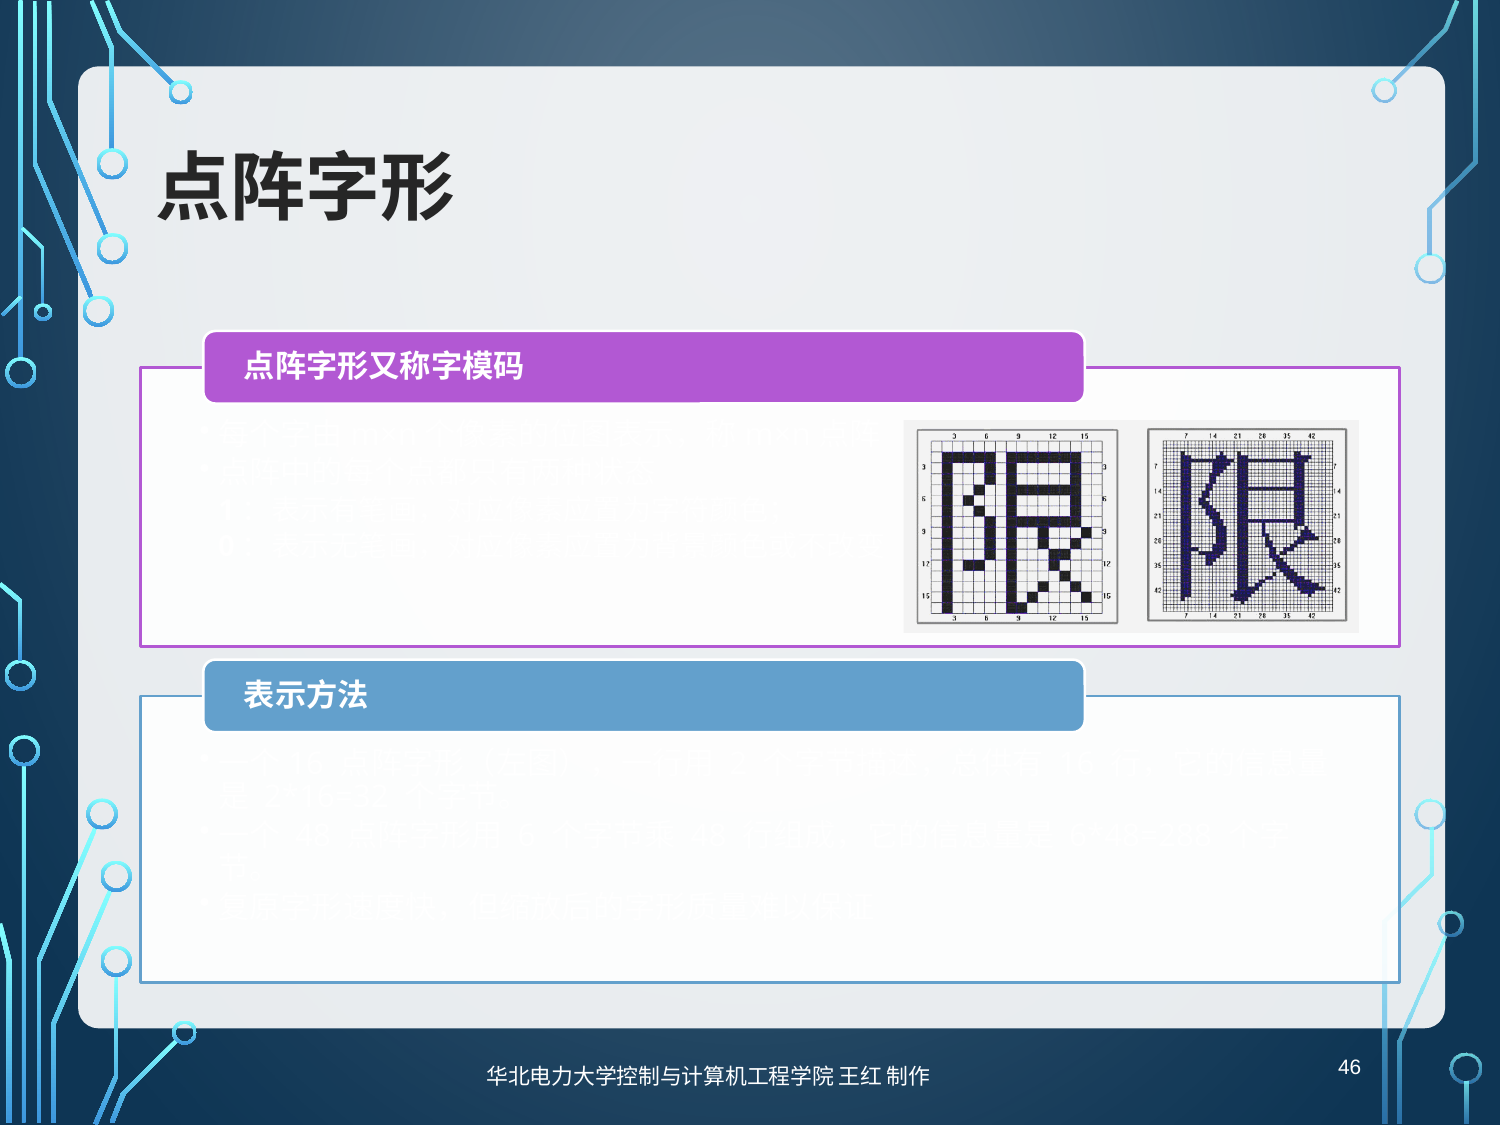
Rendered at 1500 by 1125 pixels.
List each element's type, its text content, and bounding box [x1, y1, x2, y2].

footer 华北电力大学控制与计算机工程学院 王红 制作 [324, 1046, 1093, 1106]
picture [903, 420, 1360, 633]
slide_number 46 [1281, 1045, 1376, 1106]
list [140, 314, 1400, 1000]
title 点阵字形 [140, 101, 1400, 279]
